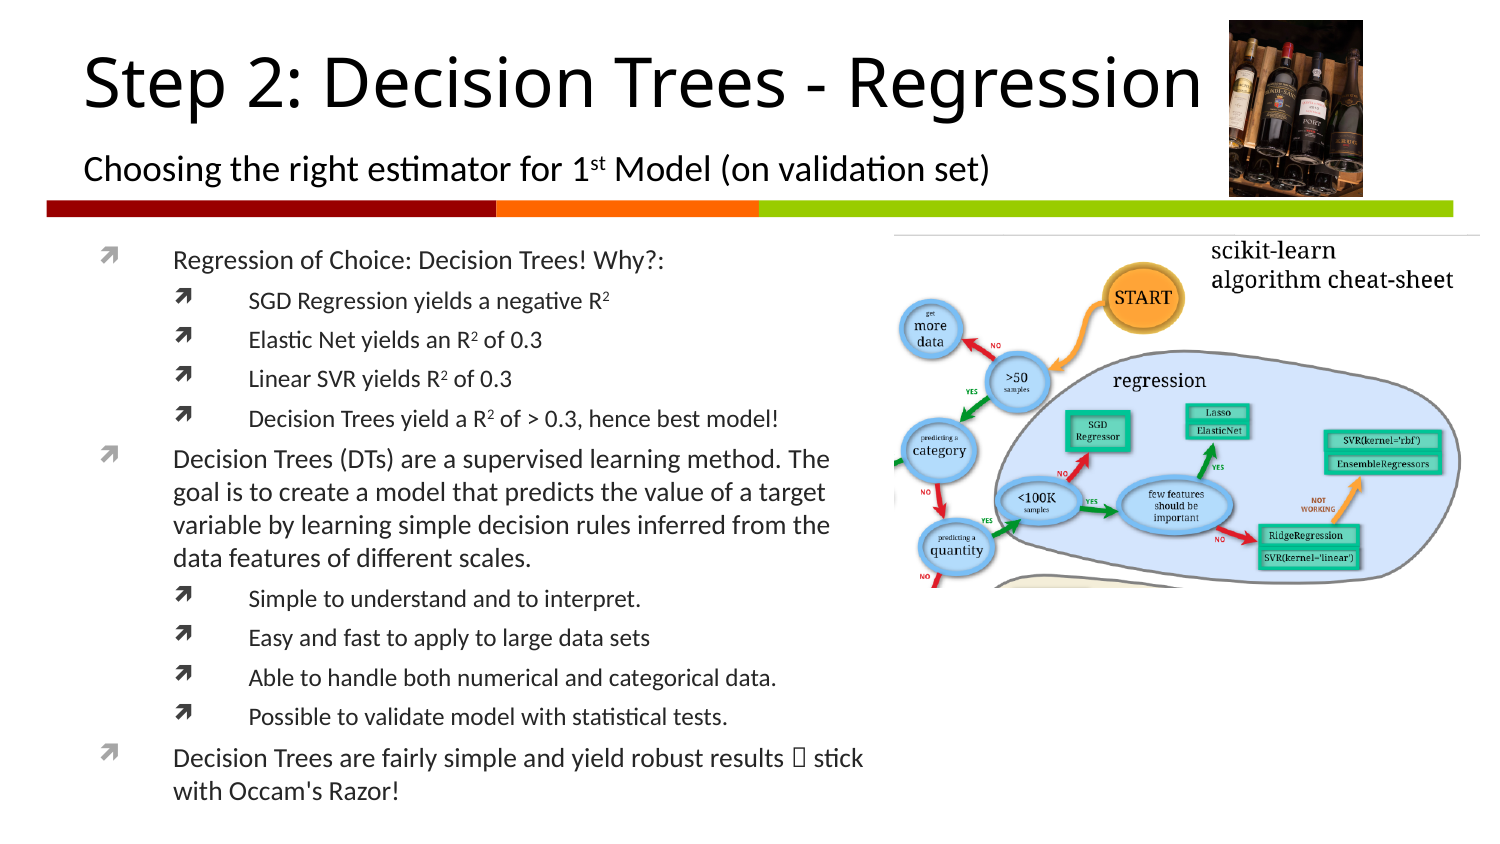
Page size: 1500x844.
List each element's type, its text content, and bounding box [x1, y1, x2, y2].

subtitle Choosing the right estimator for 1st Model (on validation set) [68, 136, 1363, 197]
picture [893, 233, 1480, 589]
picture [1229, 129, 1363, 136]
text_box Regression of Choice: Decision Trees! Why?: SGD Regression yields a negative R2 Elastic Net yields an R2 of 0.3 Linear SVR yields R2 of 0.3 Decision Trees yield a R2 of > 0.3, hence best model! Decision Trees (DTs) are a supervised learning method. The goal is to create a model that predicts the value of a target variable by learning simple decision rules inferred from the data features of different scales. Simple to understand and to interpret. Easy and fast to apply to large data sets Able to handle both numerical and categorical data. Possible to validate model with statistical tests. Decision Trees are fairly simple and yield robust results  stick with Occam's Razor! [83, 234, 895, 820]
title Step 2: Decision Trees - Regression [68, 23, 1363, 129]
